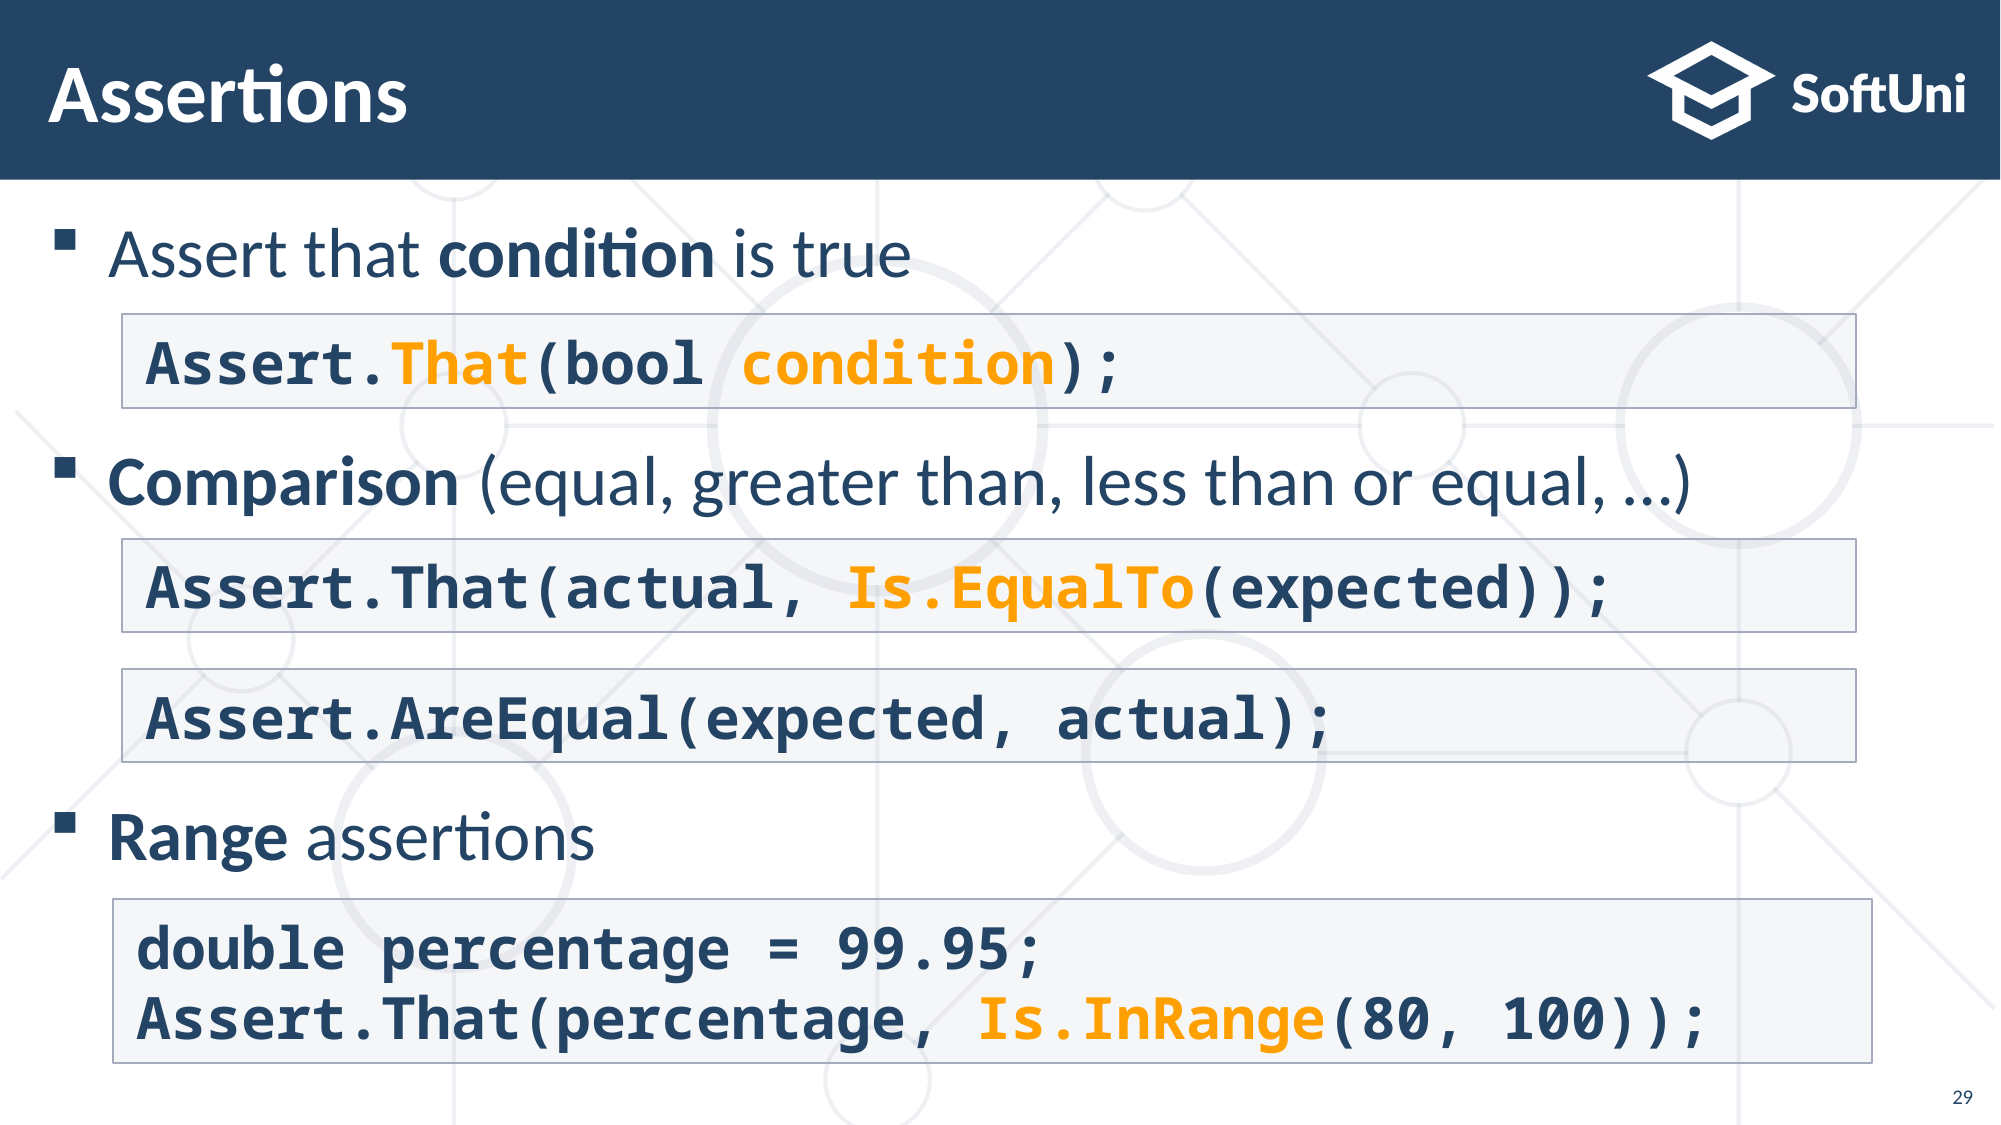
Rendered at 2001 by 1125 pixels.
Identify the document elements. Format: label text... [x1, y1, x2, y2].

text_box double percentage = 99.95; Assert.That(percentage, Is.InRange(80, 100)); [112, 899, 1872, 1063]
list Assert that condition is true Comparison (equal, greater than, less than or equal, …) Range assertions [31, 196, 1970, 1104]
text_box Assert.That(actual, Is.EqualTo(expected)); [122, 538, 1857, 633]
title Assertions [31, 16, 1625, 162]
text_box Assert.AreEqual(expected, actual); [122, 668, 1857, 763]
text_box Assert.That(bool condition); [122, 314, 1857, 408]
slide_number 29 [1927, 1067, 1989, 1117]
